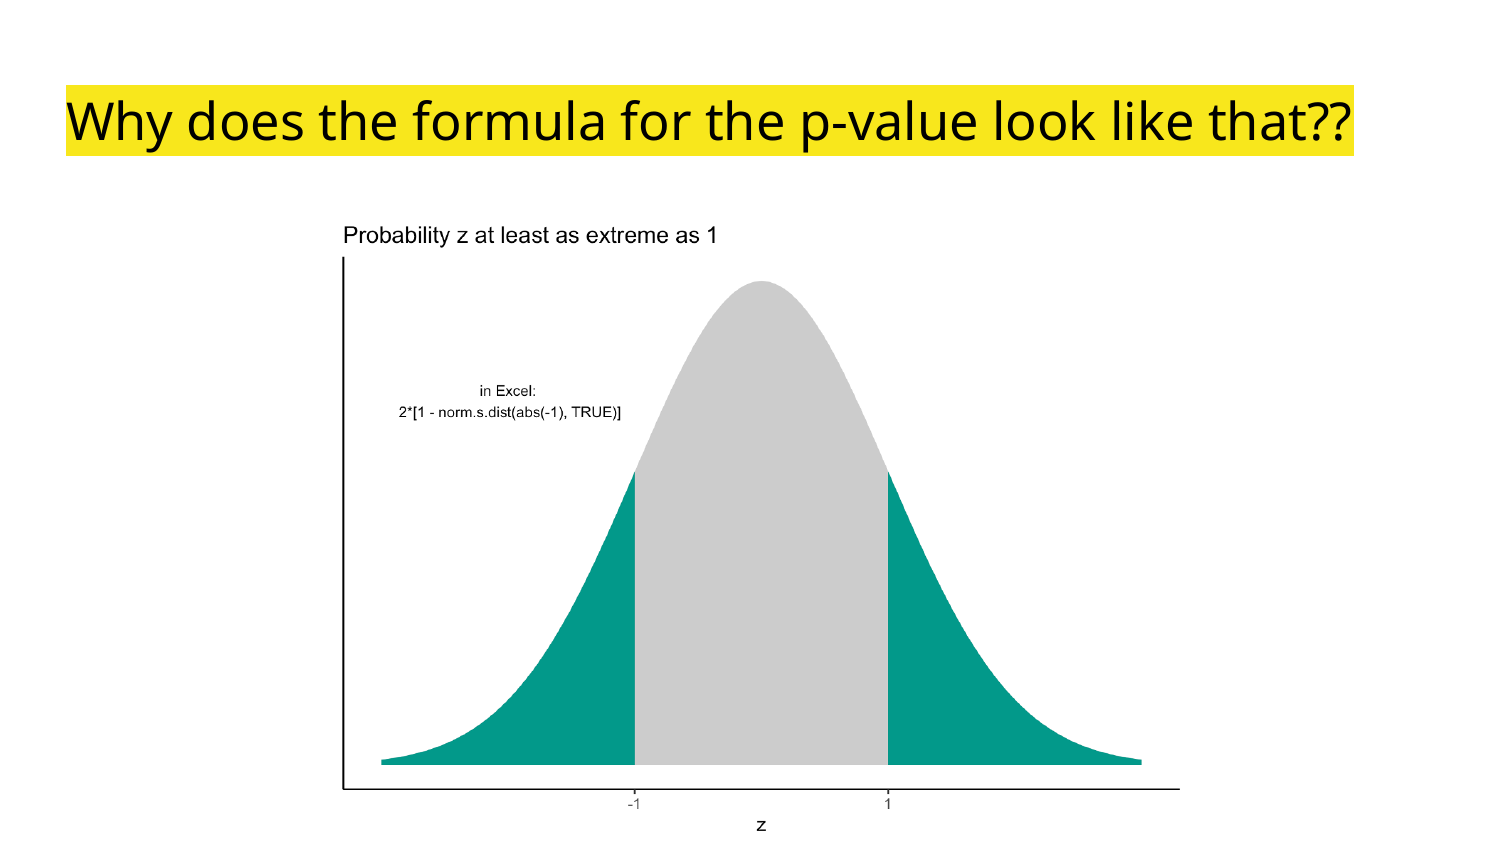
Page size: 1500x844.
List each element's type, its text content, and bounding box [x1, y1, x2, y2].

picture [310, 216, 1189, 844]
title Why does the formula for the p-value look like that?? [51, 72, 1449, 167]
